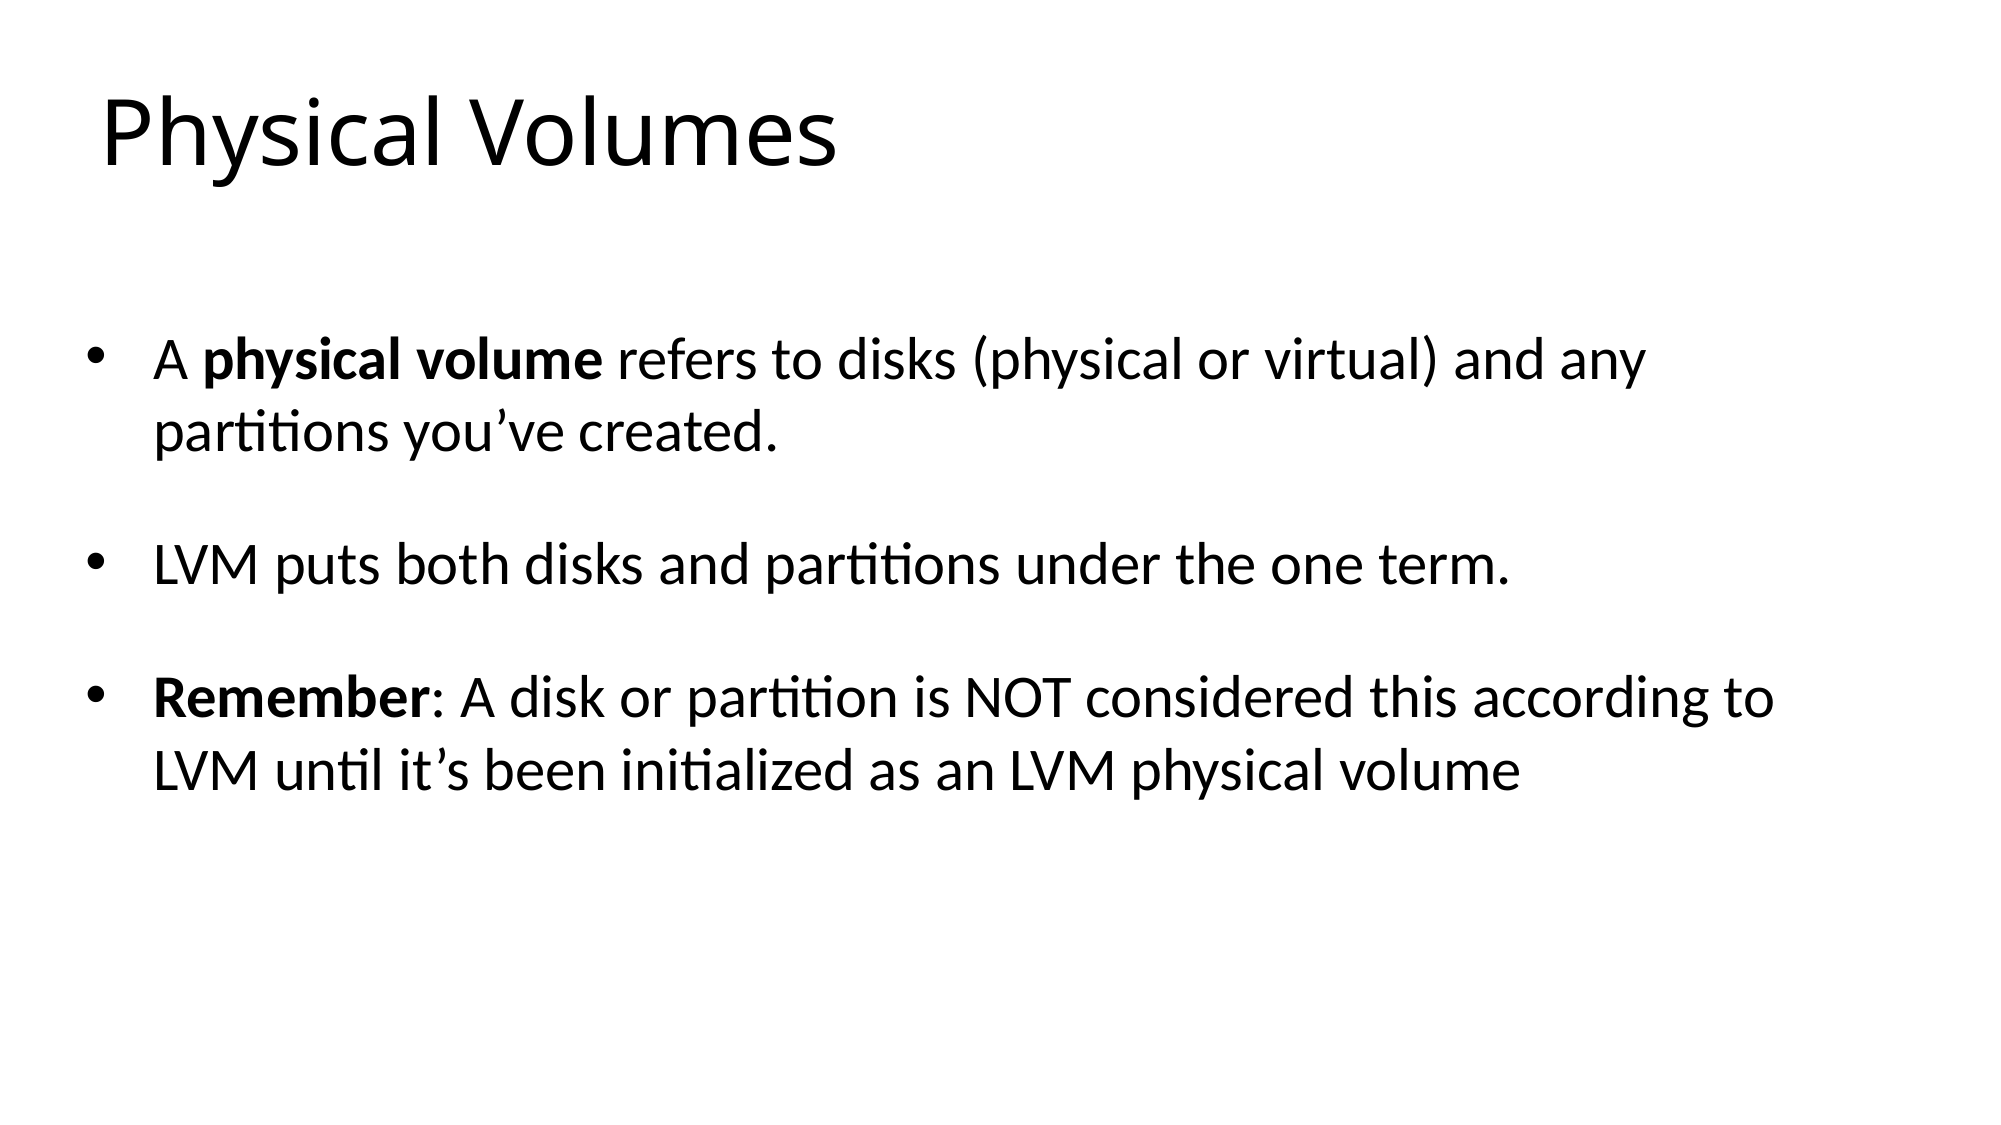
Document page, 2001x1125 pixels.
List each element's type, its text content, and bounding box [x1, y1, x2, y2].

title Physical Volumes [99, 42, 1493, 229]
list A physical volume refers to disks (physical or virtual) and any partitions you’ve created. LVM puts both disks and partitions under the one term. Remember: A disk or partition is NOT considered this according to LVM until it’s been initialized as an LVM physical volume [85, 318, 1893, 1060]
